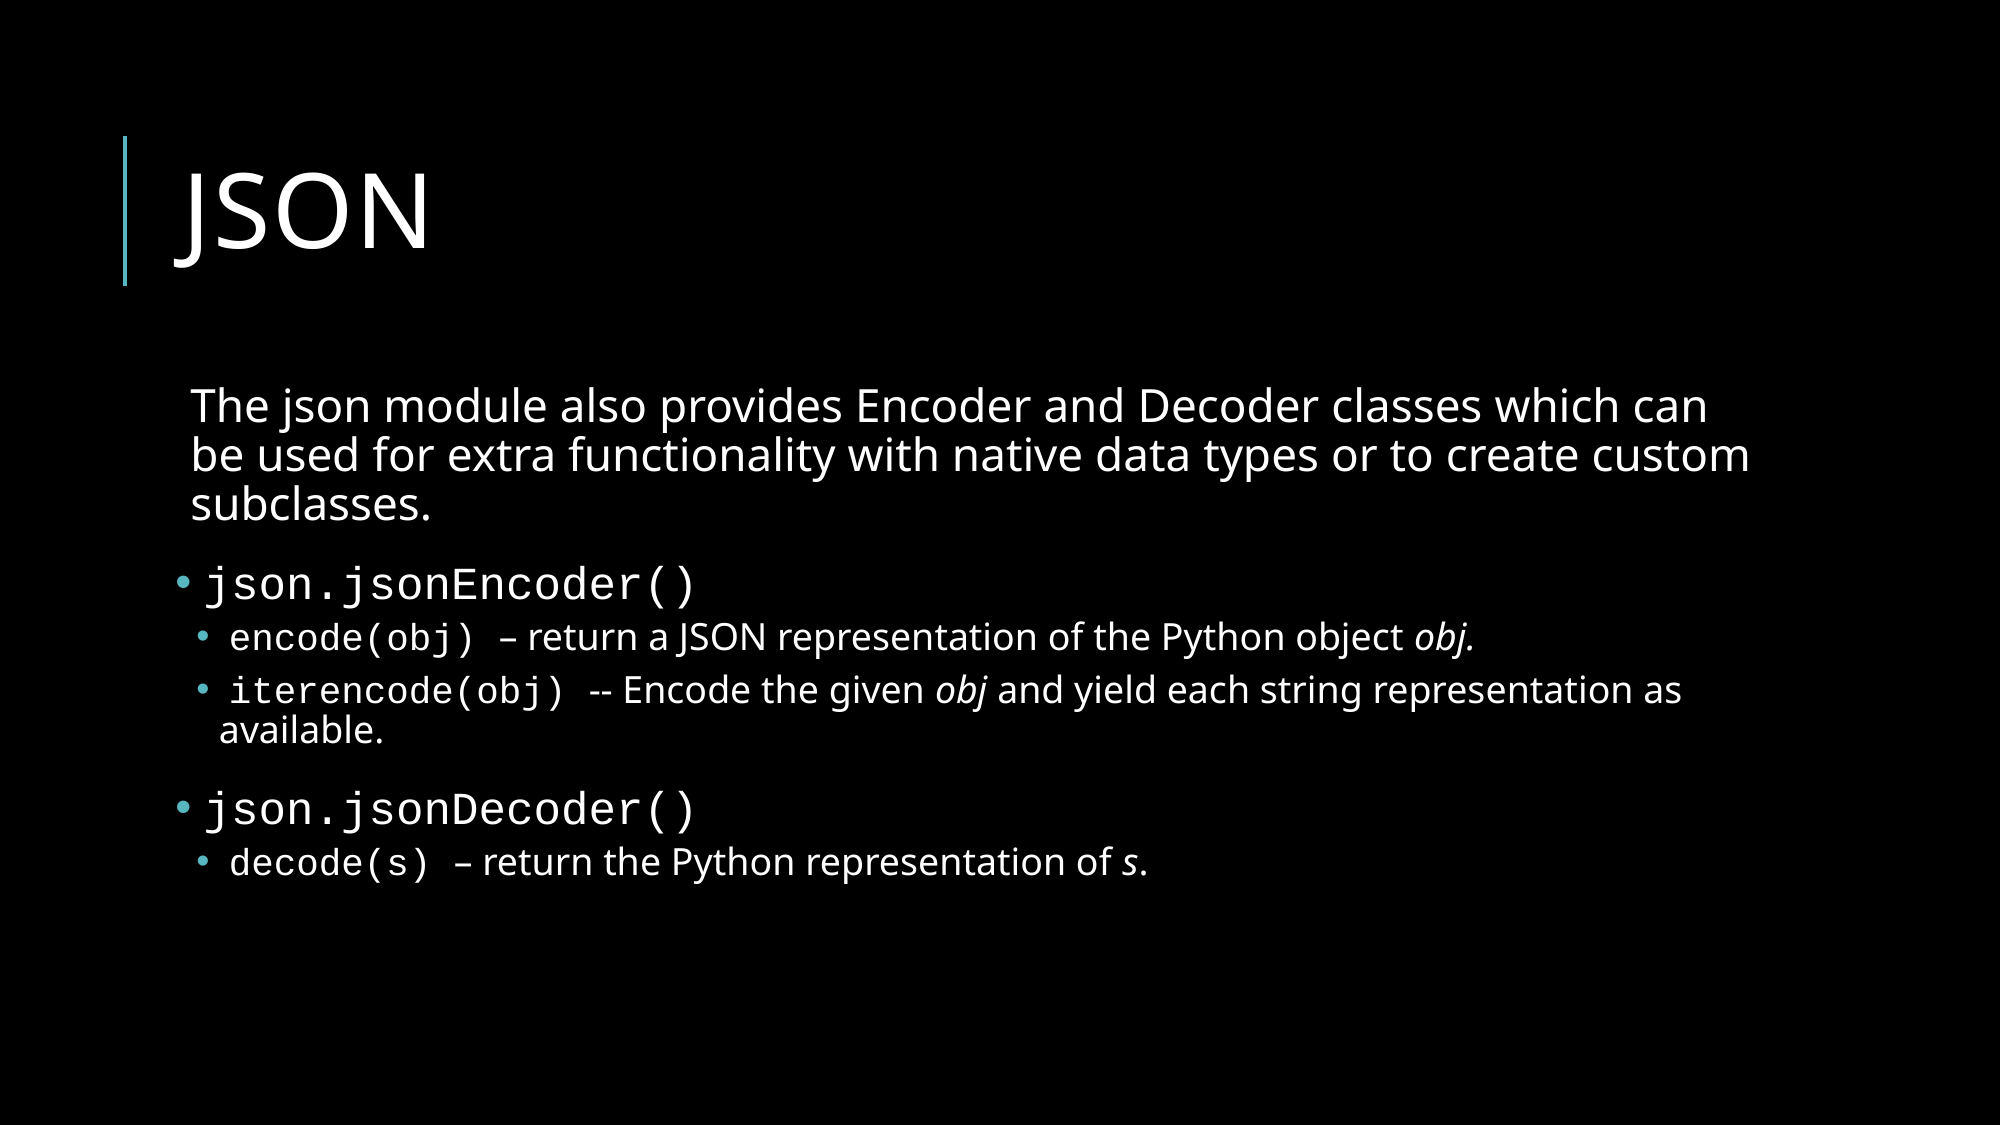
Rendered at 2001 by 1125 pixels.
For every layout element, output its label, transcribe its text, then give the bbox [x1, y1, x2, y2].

title json [168, 96, 1763, 342]
list The json module also provides Encoder and Decoder classes which can be used for extra functionality with native data types or to create custom subclasses. json.jsonEncoder() encode(obj) – return a JSON representation of the Python object obj. iterencode(obj) -- Encode the given obj and yield each string representation as available. json.jsonDecoder() decode(s) – return the Python representation of s. [168, 375, 1763, 1035]
